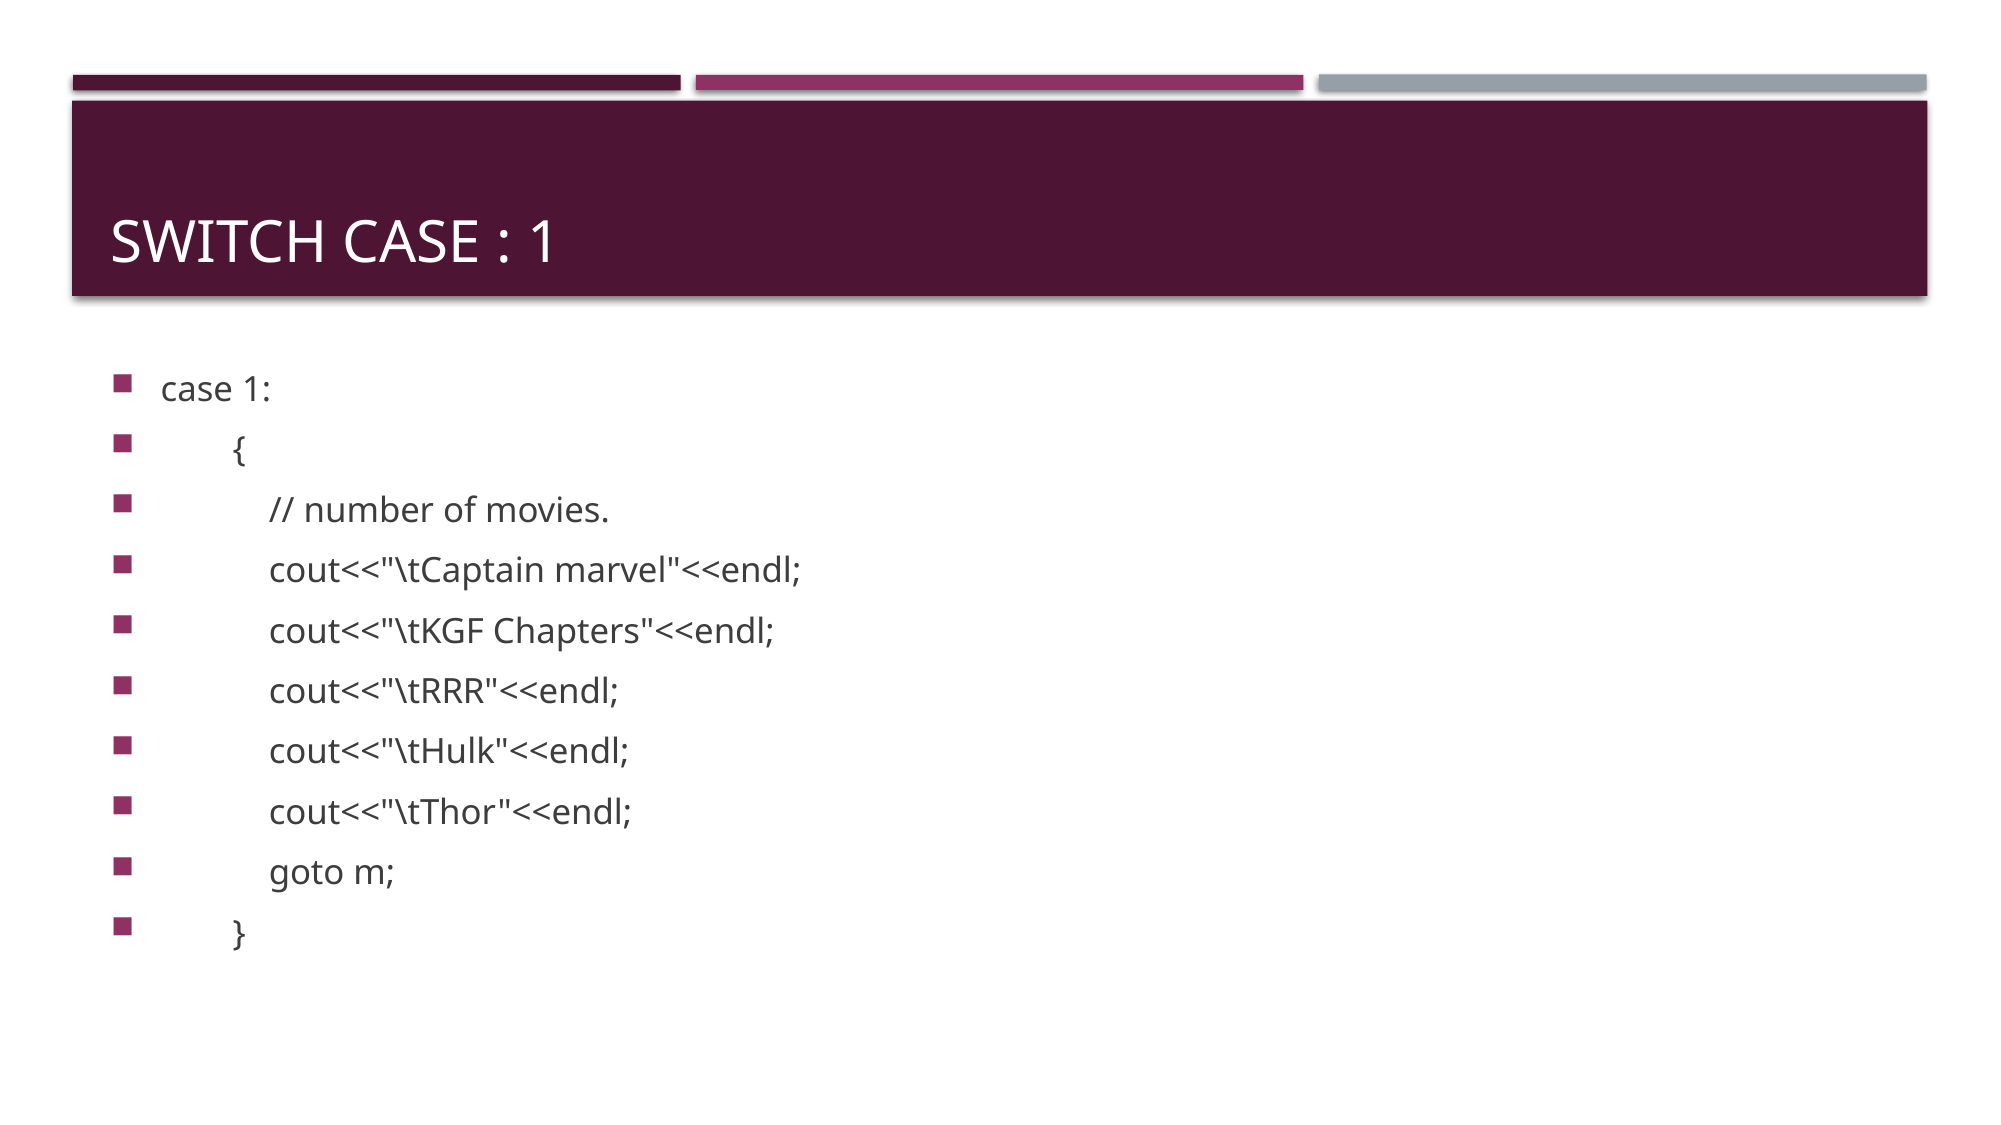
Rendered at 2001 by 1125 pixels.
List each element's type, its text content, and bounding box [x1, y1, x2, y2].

list case 1: { // number of movies. cout<<"\tCaptain marvel"<<endl; cout<<"\tKGF Chapters"<<endl; cout<<"\tRRR"<<endl; cout<<"\tHulk"<<endl; cout<<"\tThor"<<endl; goto m; } [95, 357, 1905, 962]
title SWITCH CASE : 1 [95, 115, 1905, 282]
